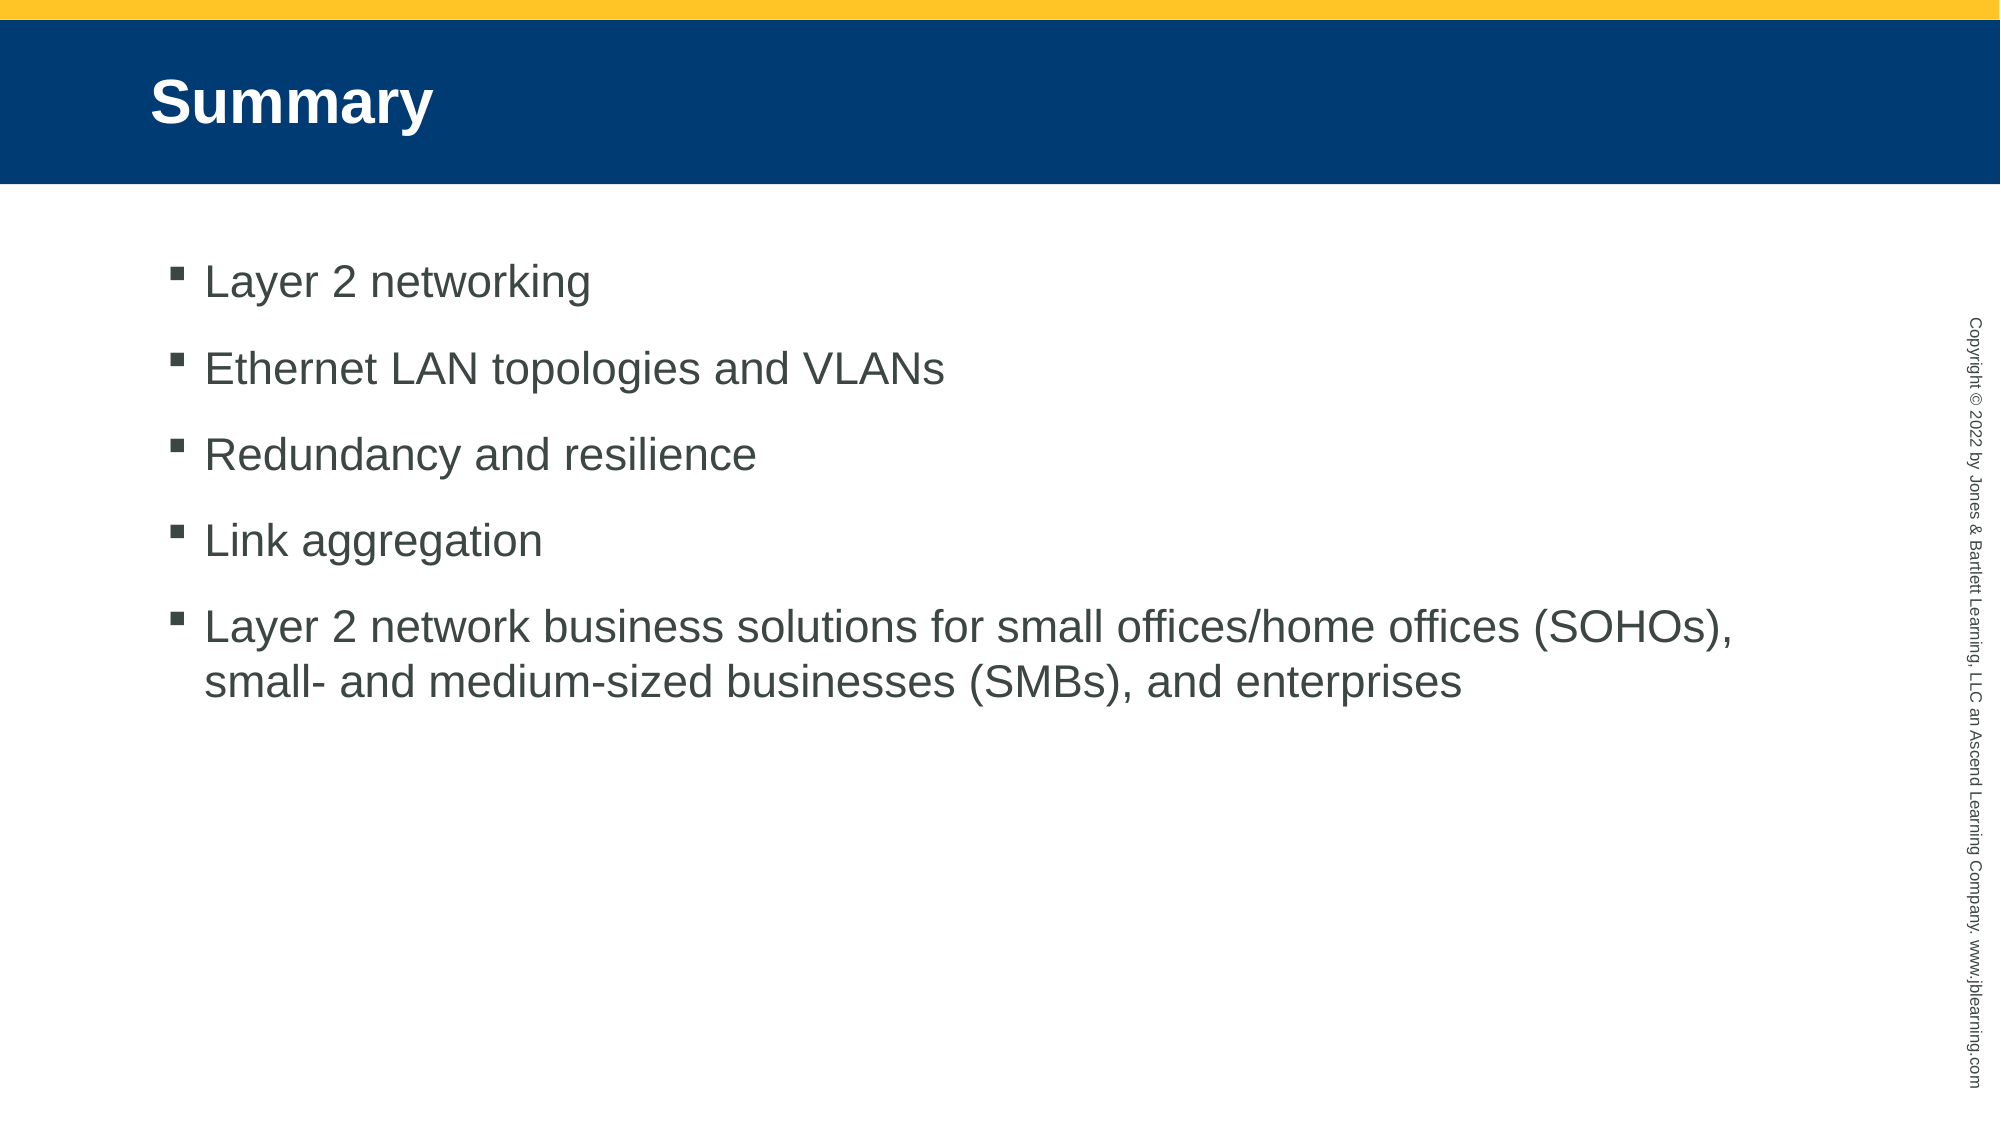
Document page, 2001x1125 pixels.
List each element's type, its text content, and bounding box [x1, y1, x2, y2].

list Layer 2 networking Ethernet LAN topologies and VLANs Redundancy and resilience Link aggregation Layer 2 network business solutions for small offices/home offices (SOHOs), small- and medium-sized businesses (SMBs), and enterprises [151, 244, 1840, 1016]
title Summary [0, 19, 2000, 185]
